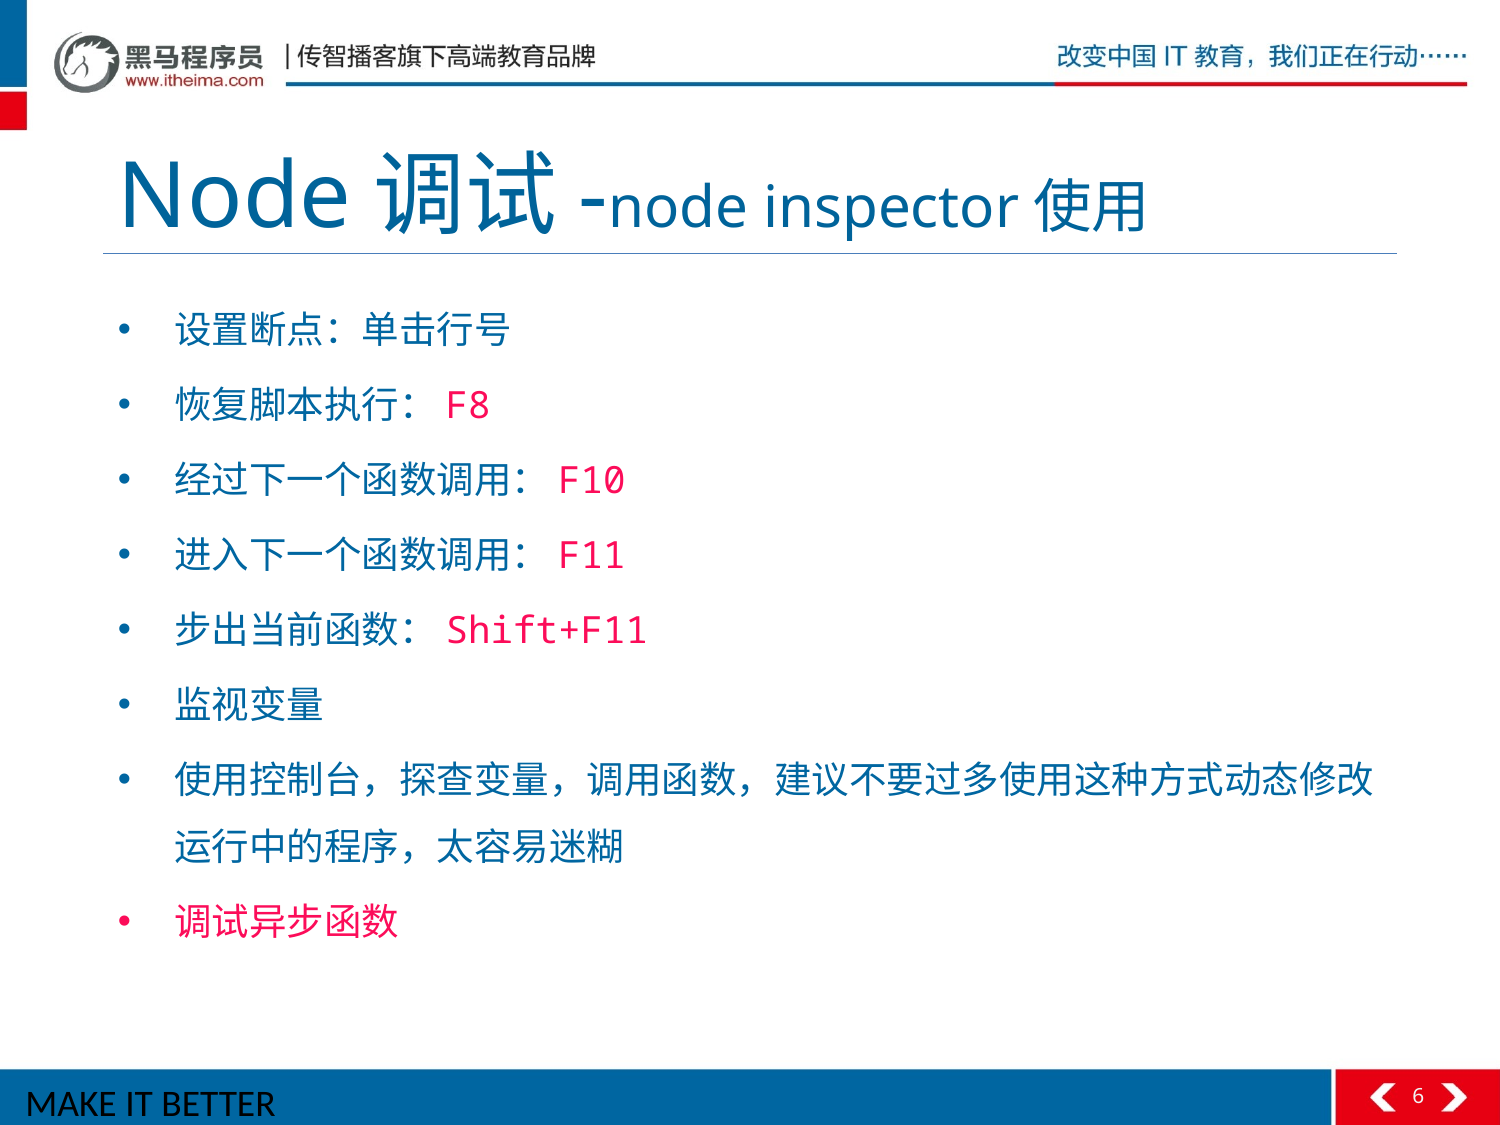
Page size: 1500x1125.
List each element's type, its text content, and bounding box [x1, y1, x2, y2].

slide_number MAKE IT BETTER [10, 1072, 349, 1124]
title Node调试-node inspector使用 [103, 95, 1397, 254]
list 设置断点：单击行号 恢复脚本执行：F8 经过下一个函数调用：F10 进入下一个函数调用：F11 步出当前函数：Shift+F11 监视变量 使用控制台，探查变量，调用函数，建议不要过多使用这种方式动态修改运行中的程序，太容易迷糊 调试异步函数 [103, 275, 1397, 1040]
picture [0, 0, 1500, 1125]
slide_number 6 [1336, 1070, 1500, 1124]
